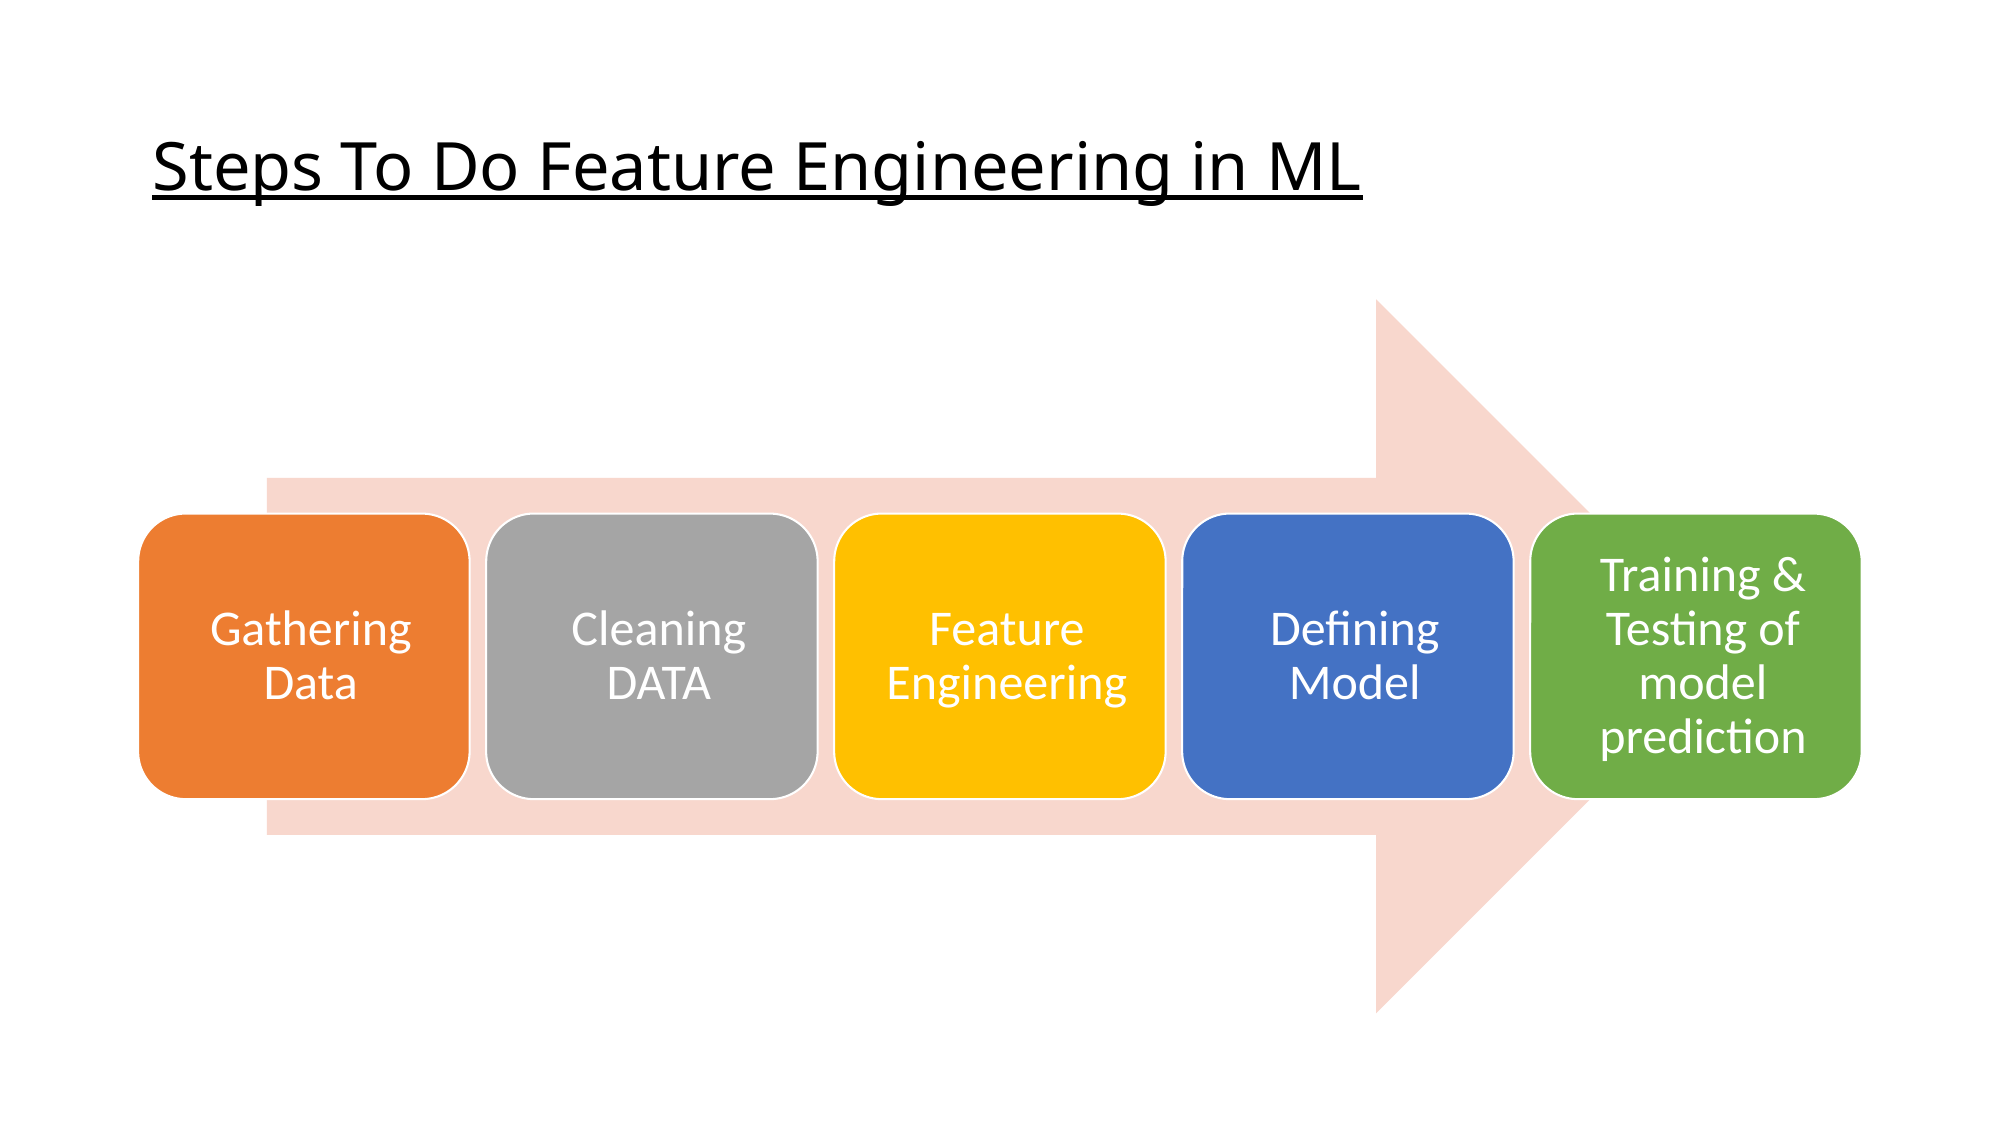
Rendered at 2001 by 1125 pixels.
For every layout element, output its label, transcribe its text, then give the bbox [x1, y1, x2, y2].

title Steps To Do Feature Engineering in ML [137, 59, 1863, 278]
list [137, 299, 1863, 1014]
